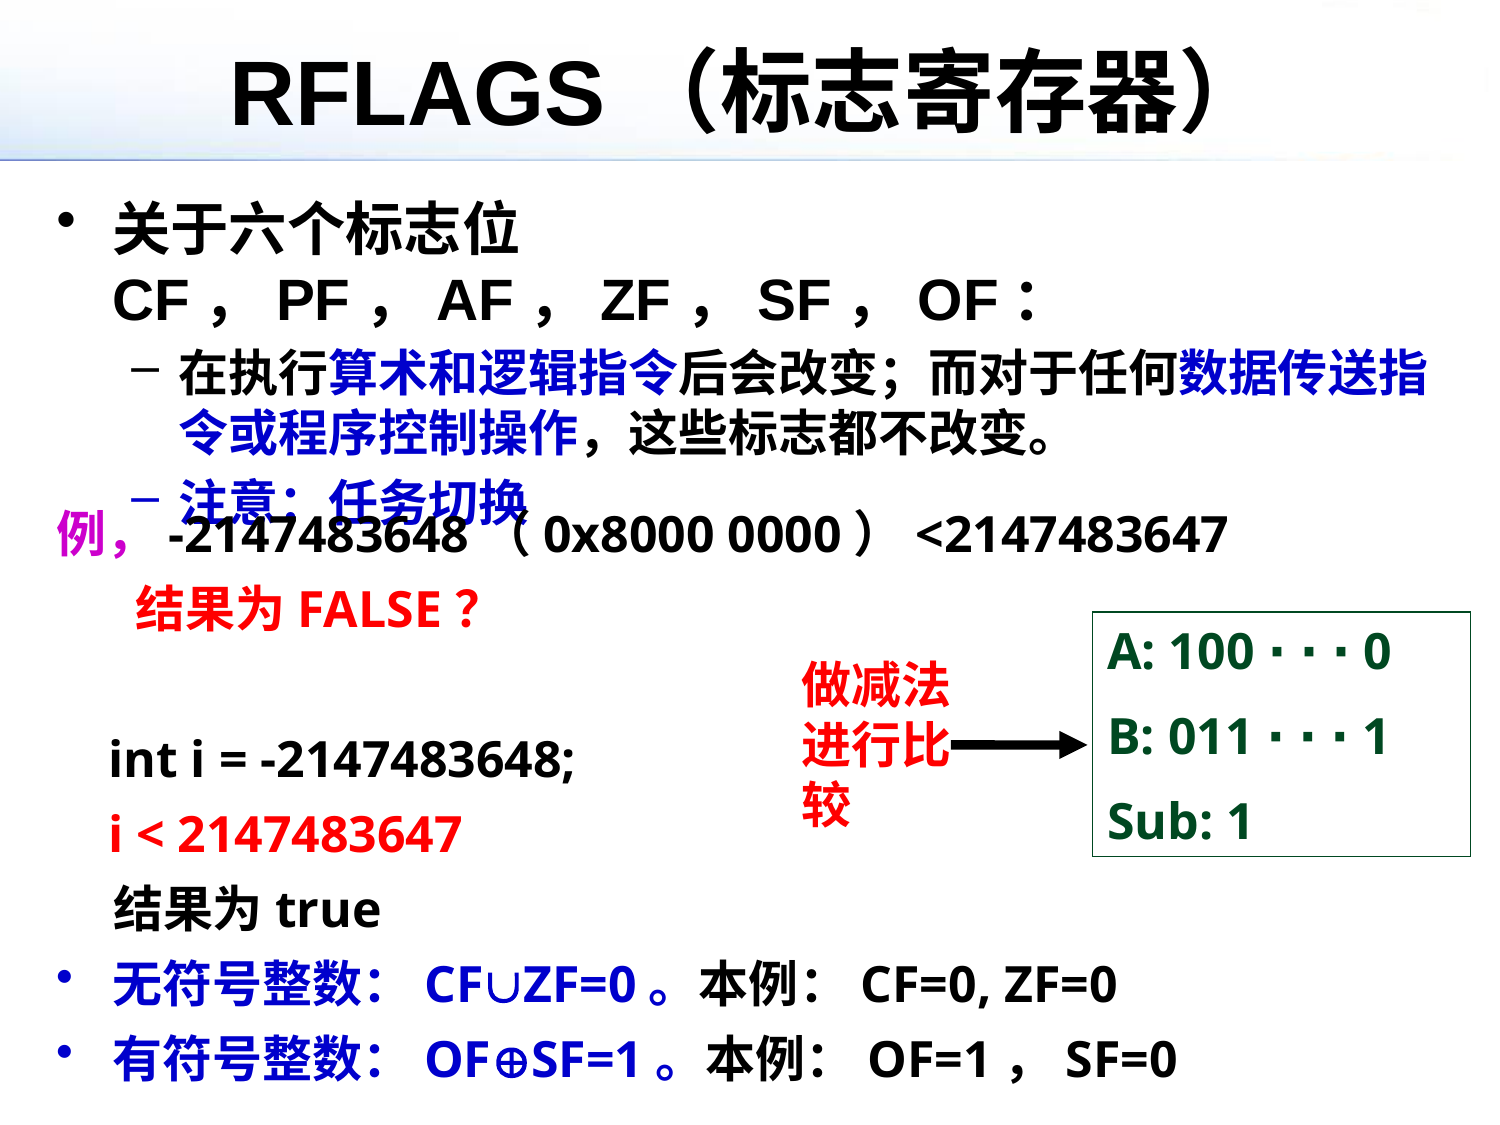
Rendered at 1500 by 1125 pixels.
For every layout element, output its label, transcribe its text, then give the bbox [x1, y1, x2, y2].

list 关于六个标志位CF，PF，AF，ZF，SF，OF： 在执行算术和逻辑指令后会改变；而对于任何数据传送指令或程序控制操作，这些标志都不改变。 注意：任务切换 [41, 184, 1459, 480]
text_box 例，-2147483648（0x8000 0000）<2147483647 结果为FALSE？ int i = -2147483648; i < 2147483647 结果为true 无符号整数：CFZF=0。本例：CF=0, ZF=0 有符号整数：OFSF=1。本例：OF=1，SF=0 [41, 479, 1282, 1106]
picture [0, 0, 1500, 161]
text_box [786, 611, 1471, 870]
title RFLAGS（标志寄存器） [29, 31, 1471, 147]
